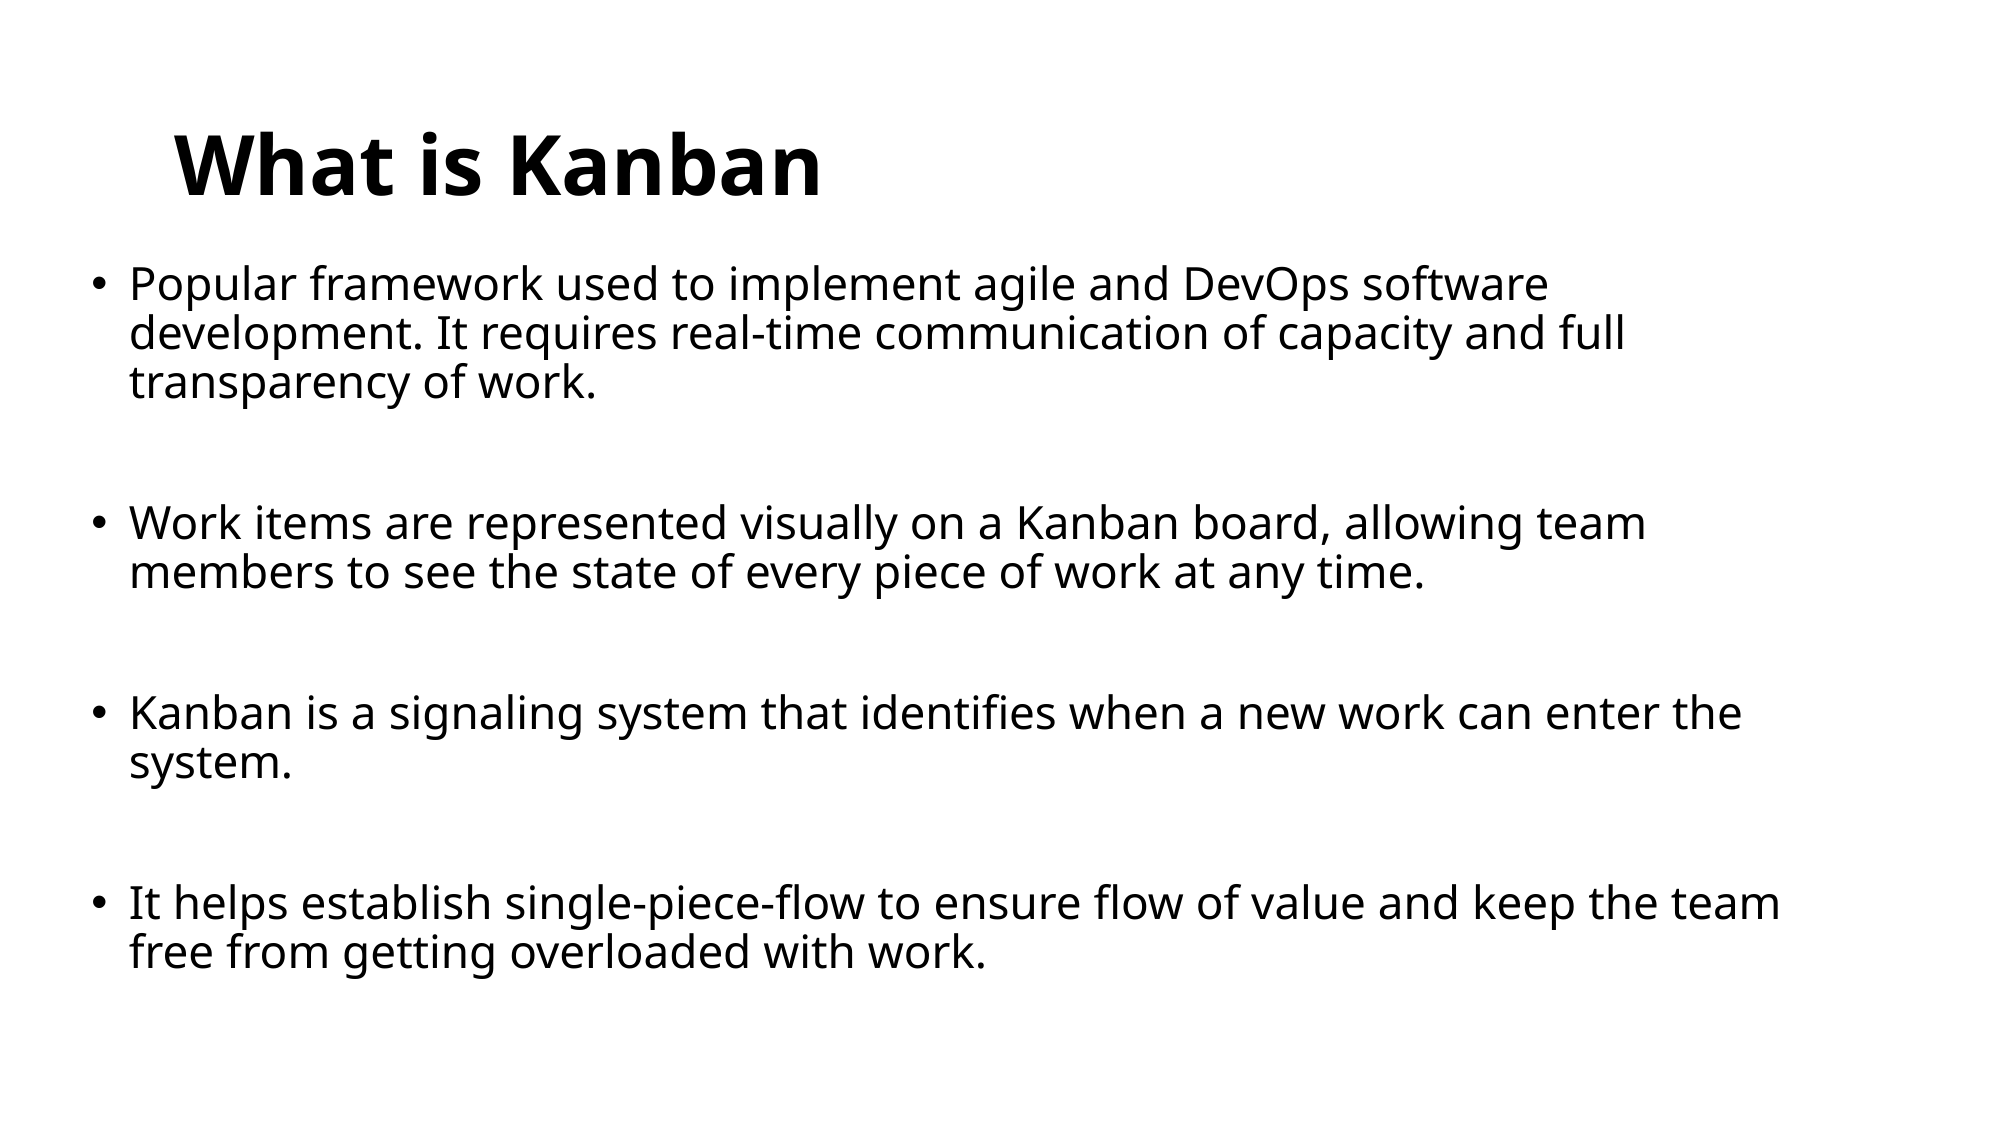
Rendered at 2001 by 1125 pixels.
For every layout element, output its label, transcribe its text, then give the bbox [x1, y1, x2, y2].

title What is Kanban [137, 59, 1863, 253]
list Popular framework used to implement agile and DevOps software development. It requires real-time communication of capacity and full transparency of work. Work items are represented visually on a Kanban board, allowing team members to see the state of every piece of work at any time. Kanban is a signaling system that identifies when a new work can enter the system. It helps establish single-piece-flow to ensure flow of value and keep the team free from getting overloaded with work. [76, 253, 1863, 1014]
